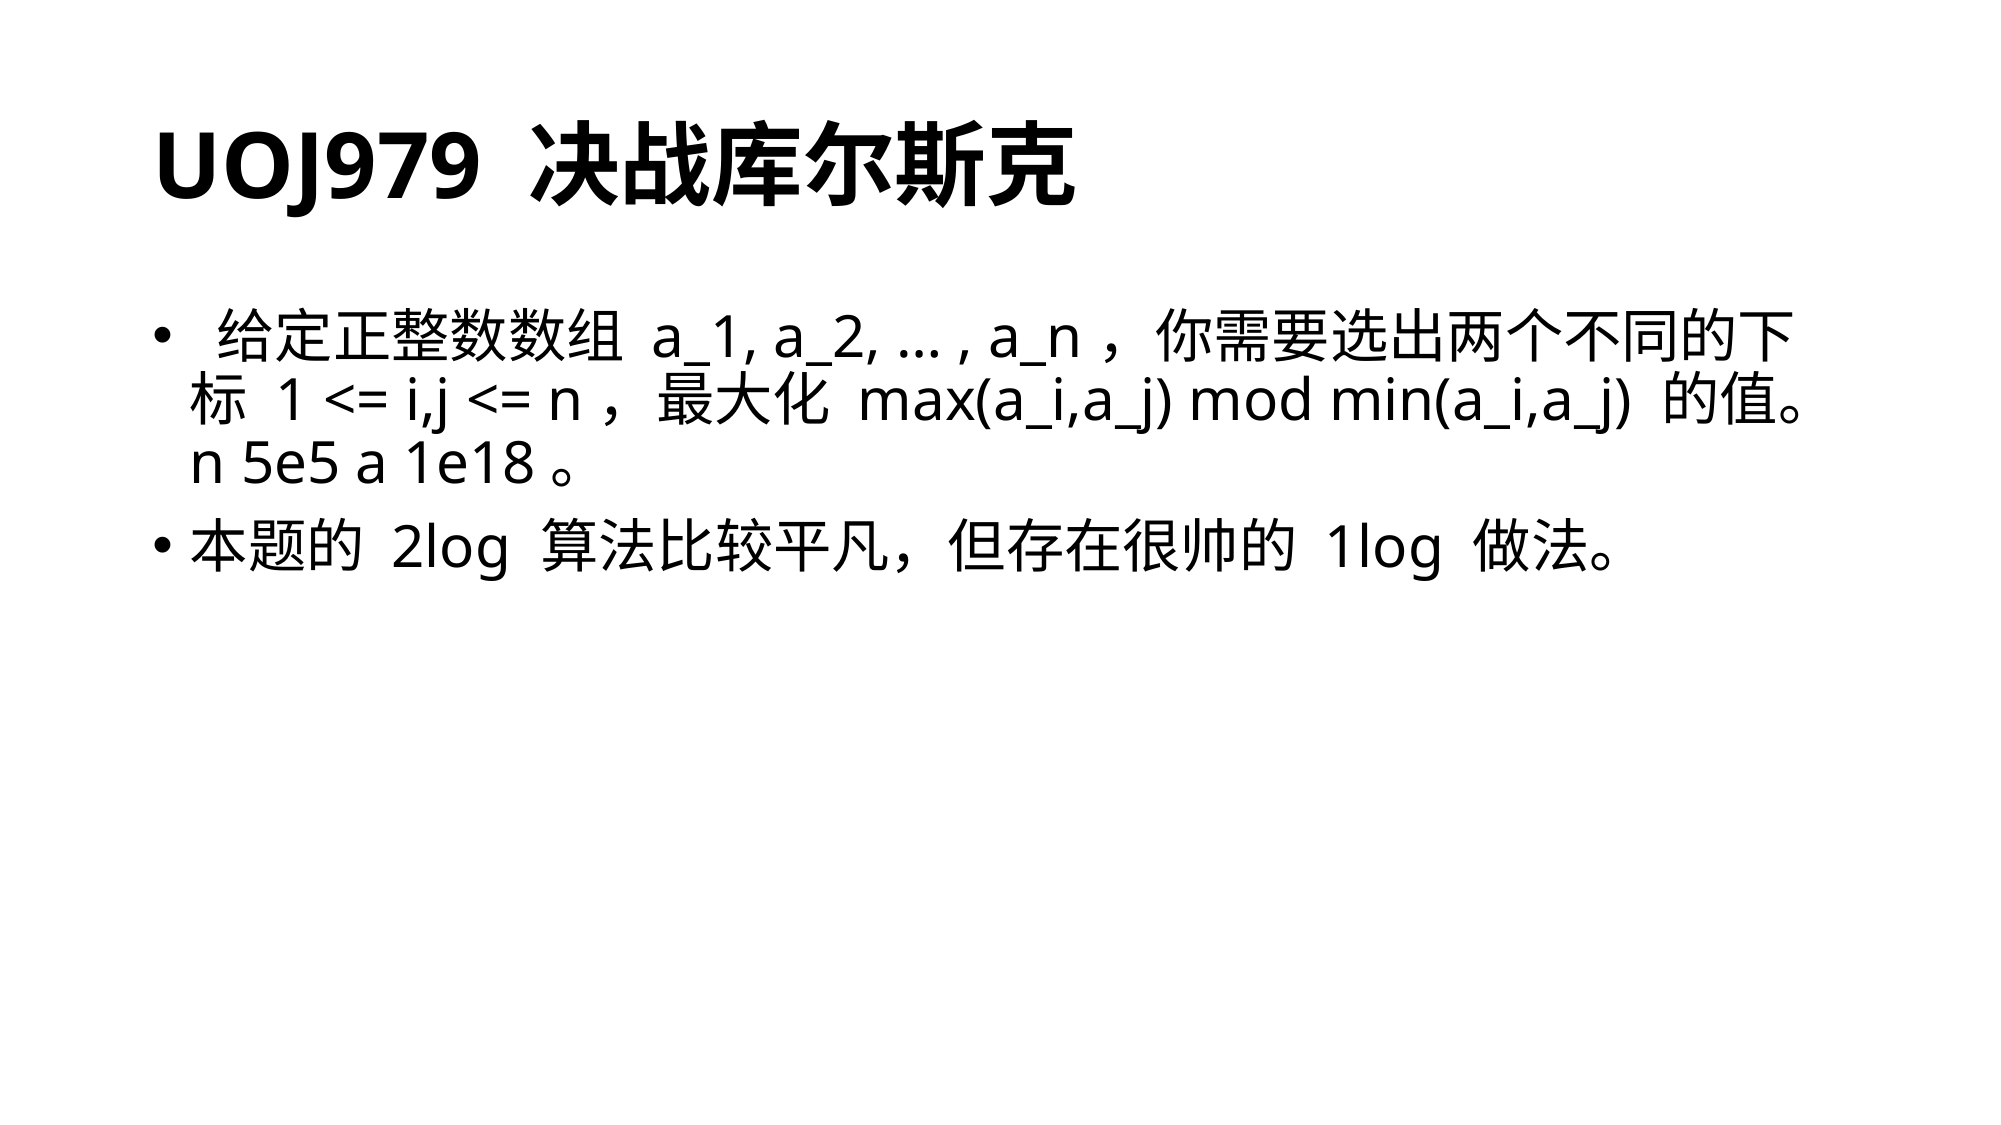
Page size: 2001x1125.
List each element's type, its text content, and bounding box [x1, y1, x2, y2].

title UOJ979 决战库尔斯克 [137, 59, 1863, 278]
list 给定正整数数组 a_1, a_2, … , a_n，你需要选出两个不同的下标 1 <= i,j <= n，最大化 max(a_i,a_j) mod min(a_i,a_j) 的值。n 5e5 a 1e18。 本题的 2log 算法比较平凡，但存在很帅的 1log 做法。 [137, 299, 1863, 1014]
